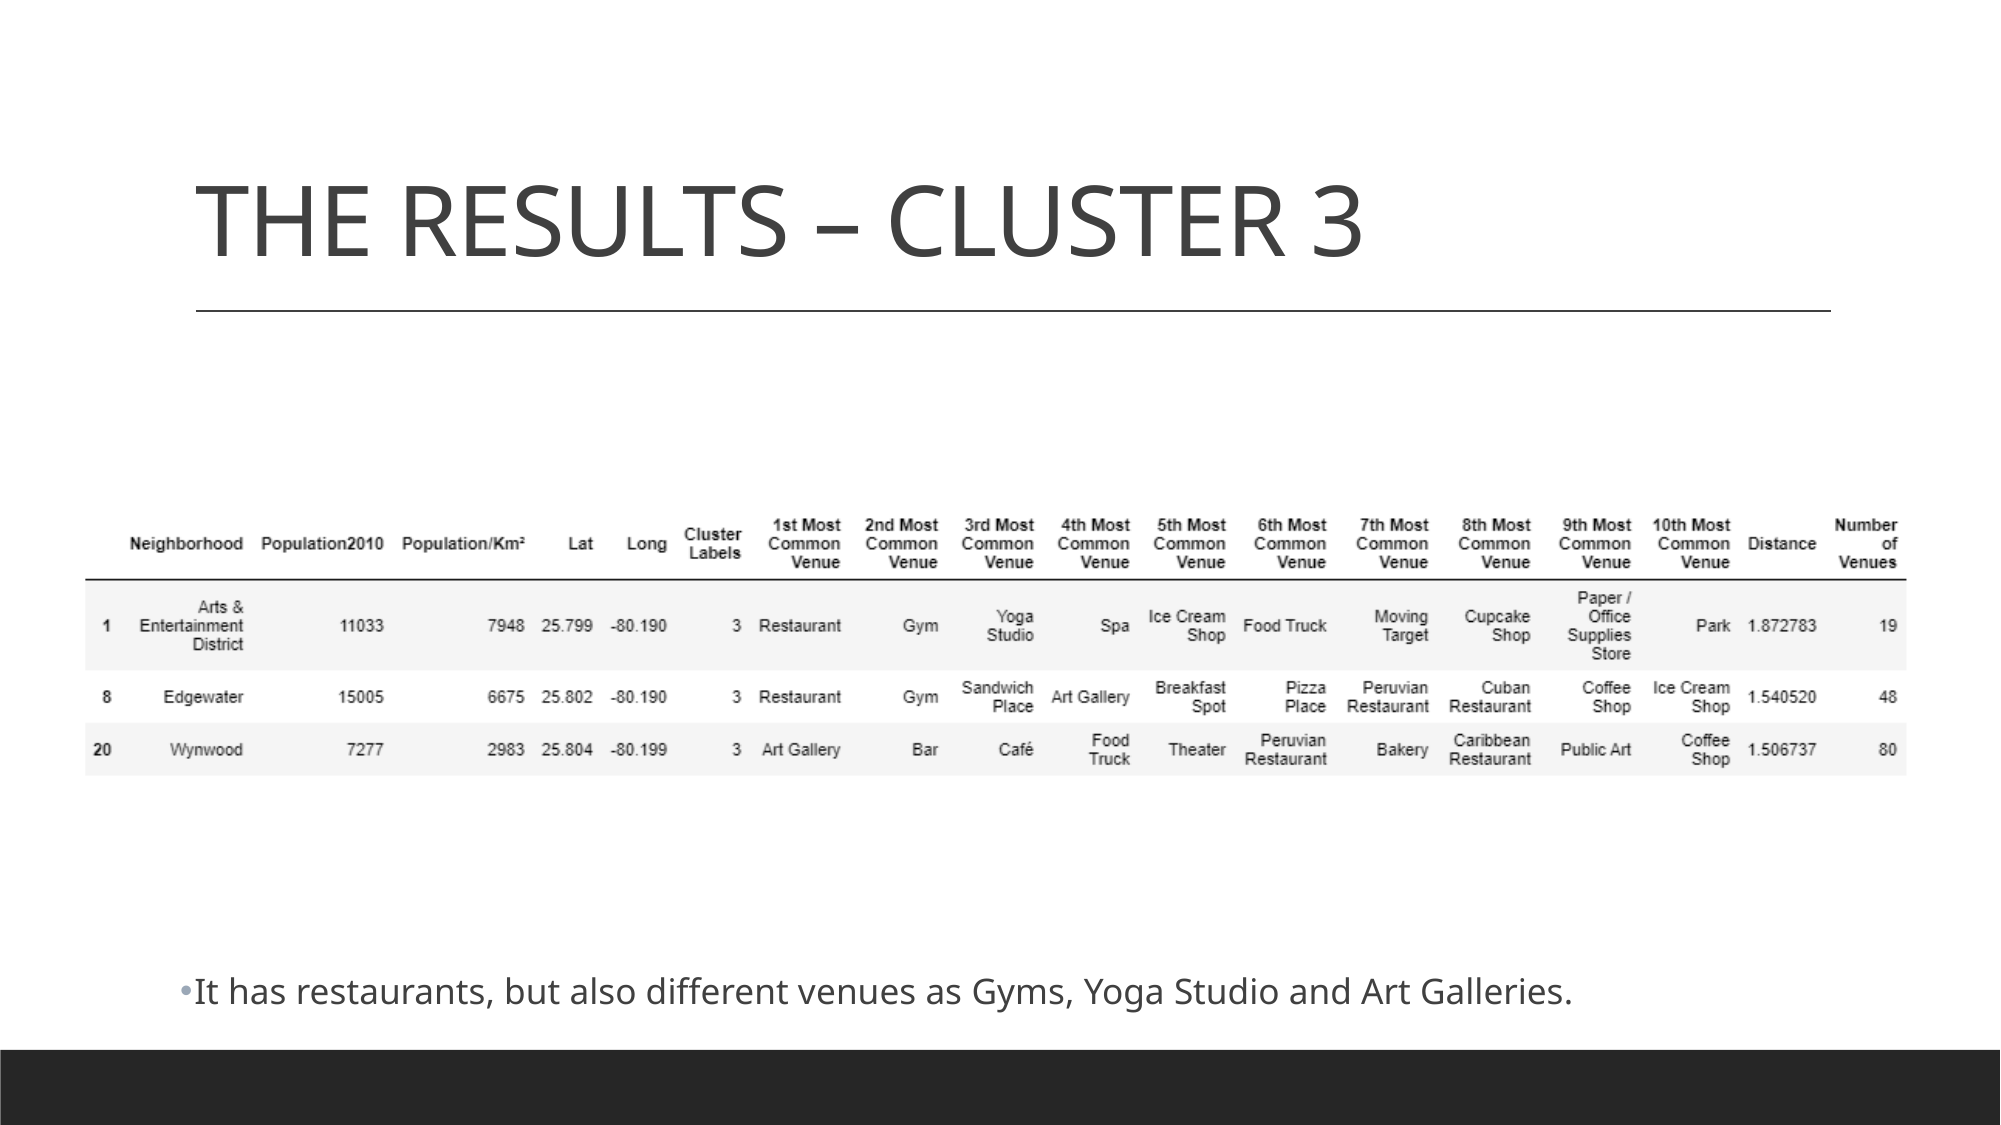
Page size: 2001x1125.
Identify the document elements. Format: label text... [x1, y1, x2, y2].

list It has restaurants, but also different venues as Gyms, Yoga Studio and Art Galleries. [180, 957, 1934, 1020]
title THE RESULTS – CLUSTER 3 [180, 47, 1830, 285]
picture [84, 510, 1916, 780]
